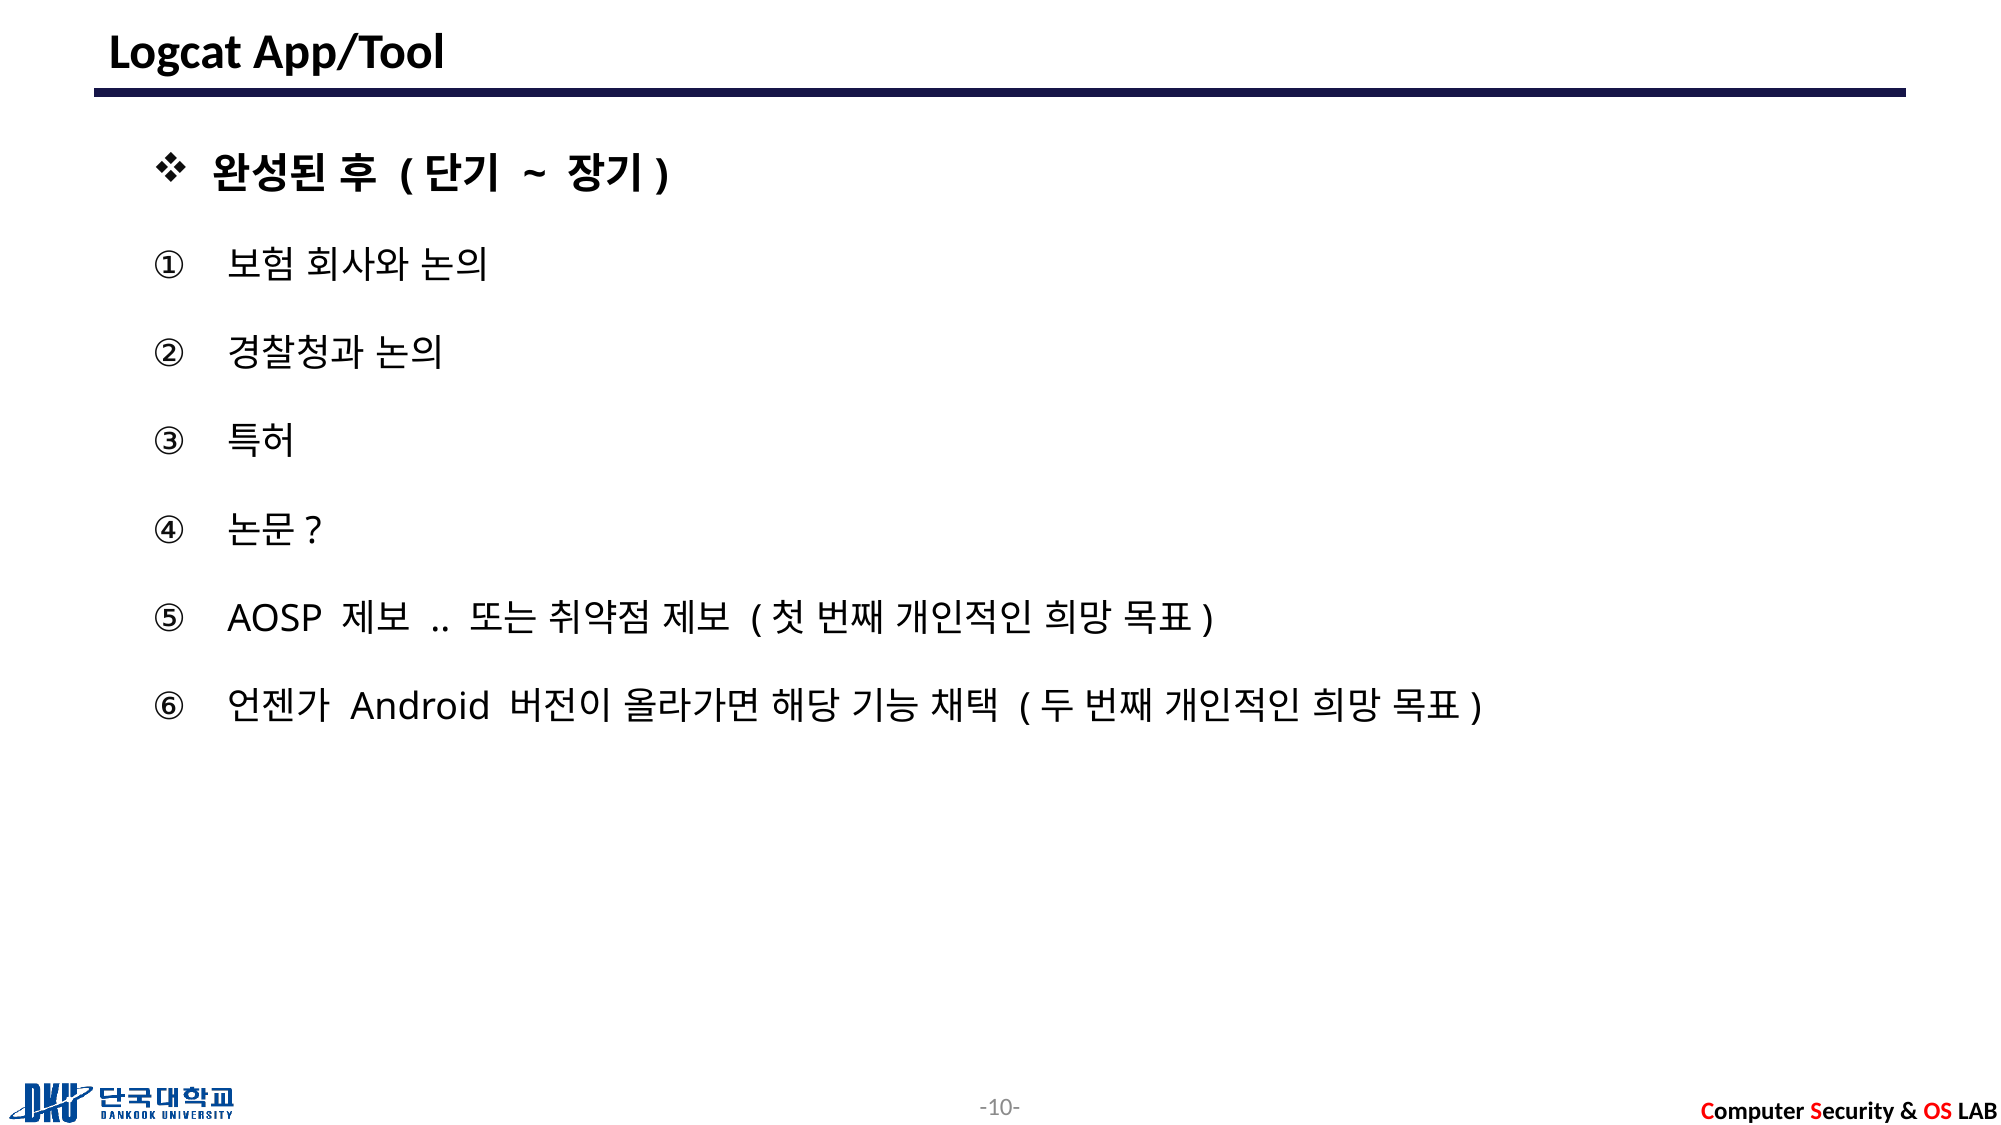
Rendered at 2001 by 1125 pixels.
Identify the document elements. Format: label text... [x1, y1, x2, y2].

picture [2, 983, 240, 1125]
list 완성된 후 (단기 ~ 장기) 보험 회사와 논의 경찰청과 논의 특허 논문? AOSP 제보 .. 또는 취약점 제보 (첫 번째 개인적인 희망 목표) 언젠가 Android 버전이 올라가면 해당 기능 채택 (두 번째 개인적인 희망 목표) [137, 114, 1863, 1014]
title Logcat App/Tool [94, 17, 1906, 90]
slide_number 10 [953, 1075, 1047, 1125]
